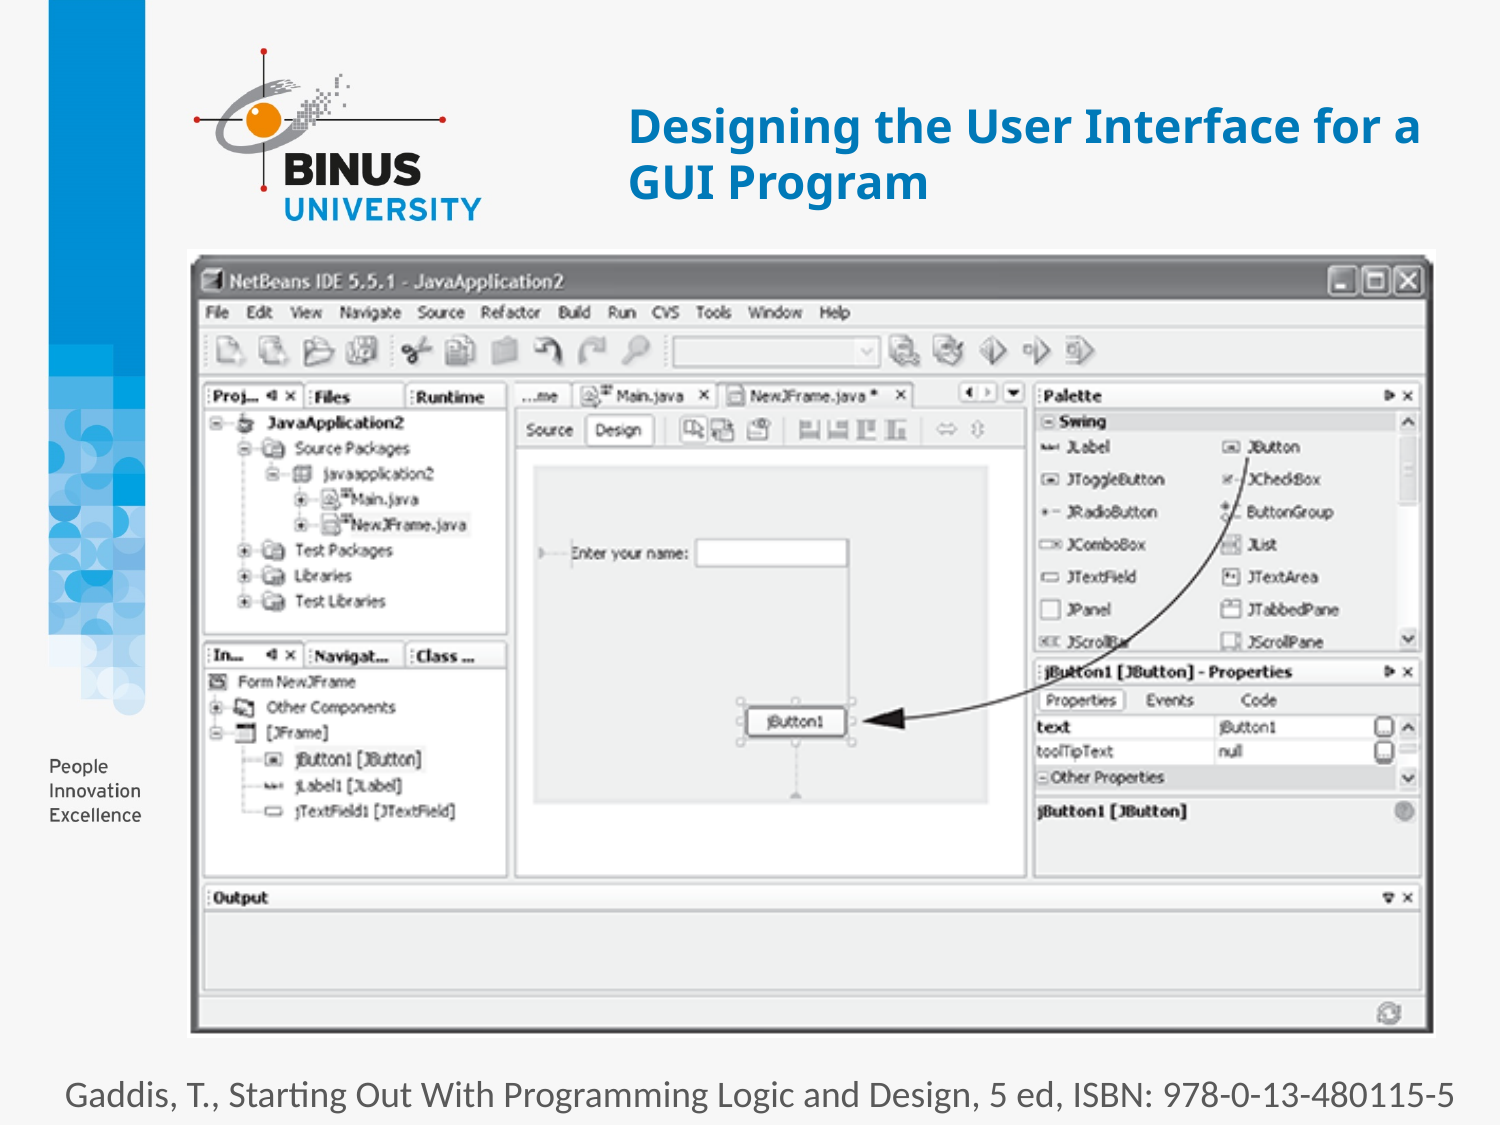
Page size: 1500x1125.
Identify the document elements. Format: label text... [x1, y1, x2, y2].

picture [0, 0, 1500, 1038]
text_box Gaddis, T., Starting Out With Programming Logic and Design, 5 ed, ISBN: 978-0-13-480115-5 [50, 1062, 1500, 1125]
title Designing the User Interface for a GUI Program [612, 87, 1438, 218]
